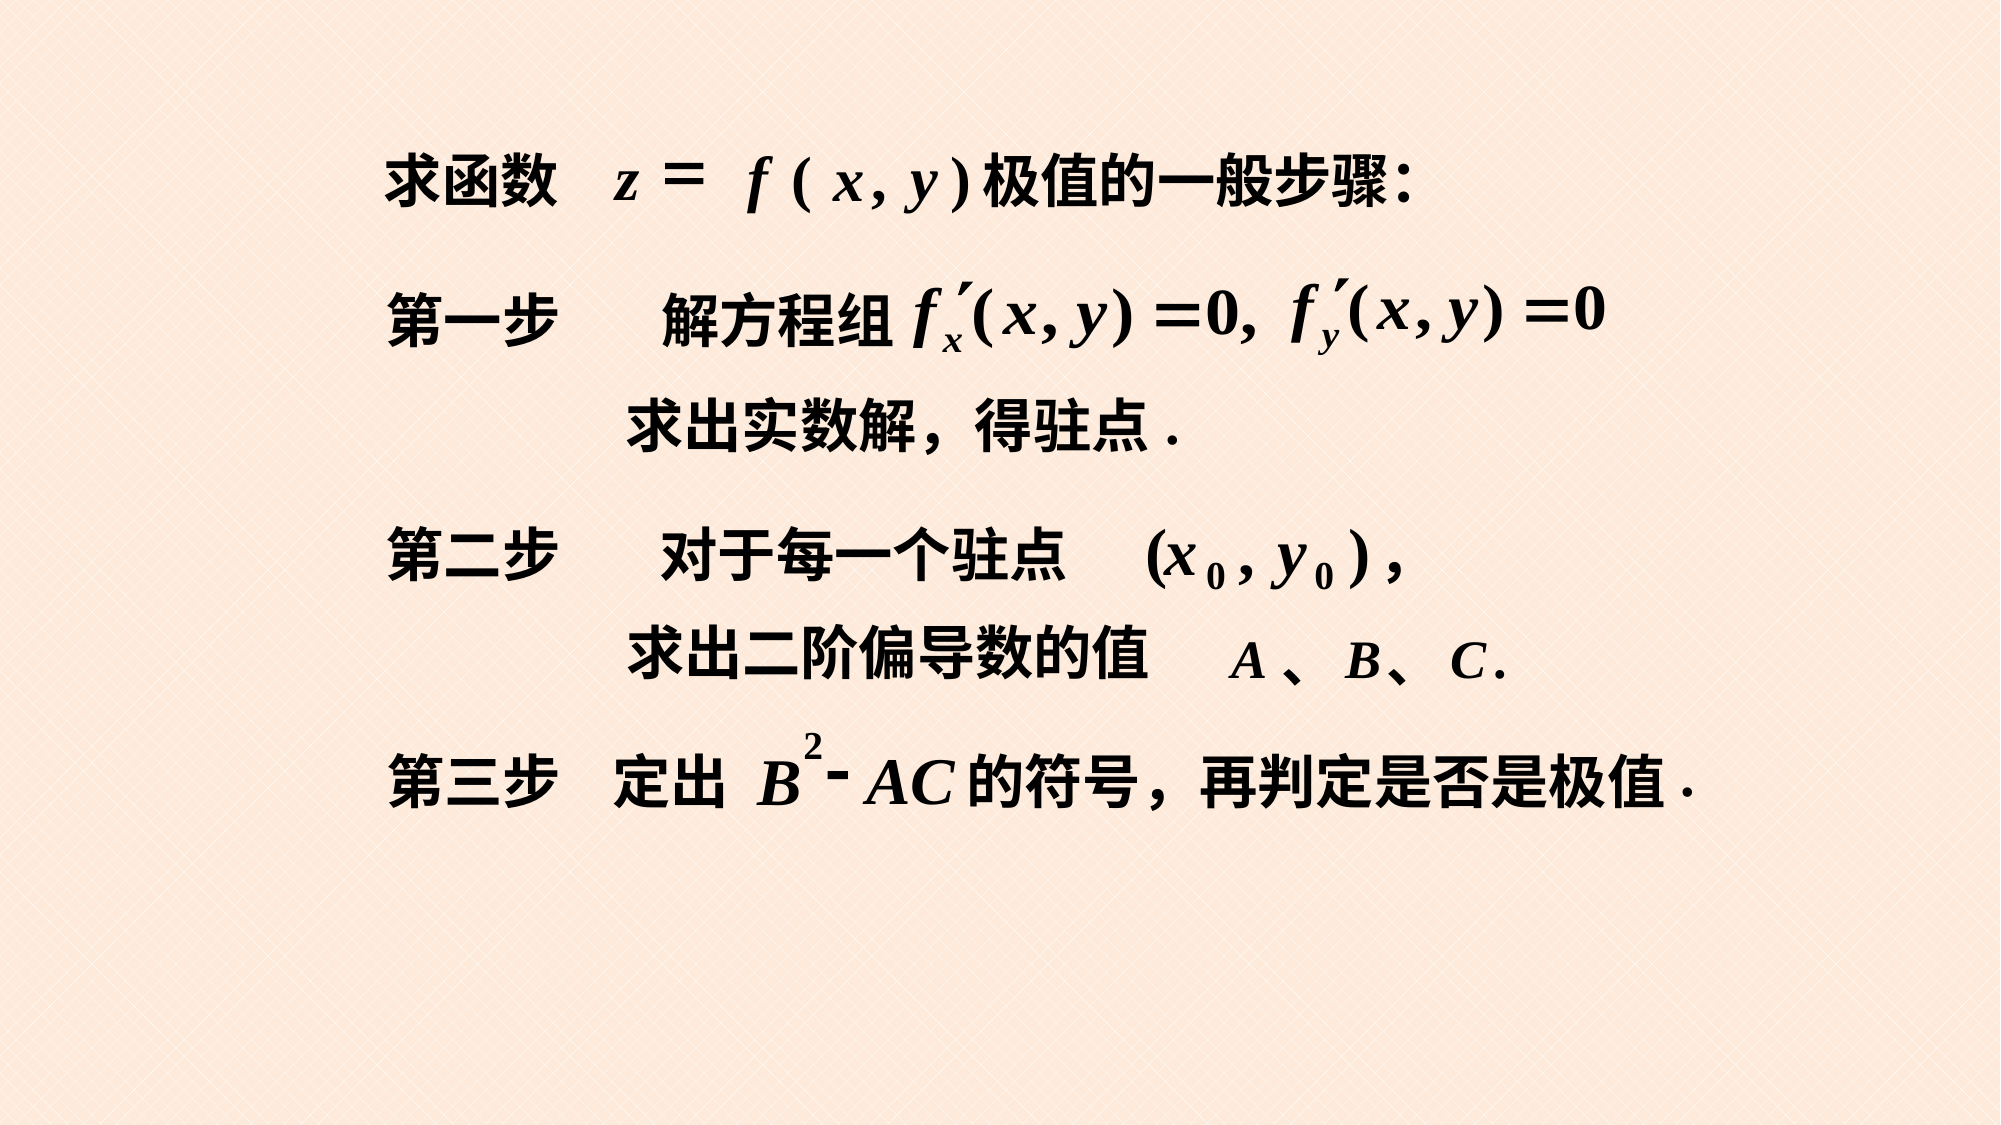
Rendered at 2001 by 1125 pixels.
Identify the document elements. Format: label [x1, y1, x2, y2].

text_box [385, 720, 1696, 820]
text_box [385, 508, 1507, 694]
text_box [385, 265, 1618, 460]
text_box [383, 129, 1453, 228]
